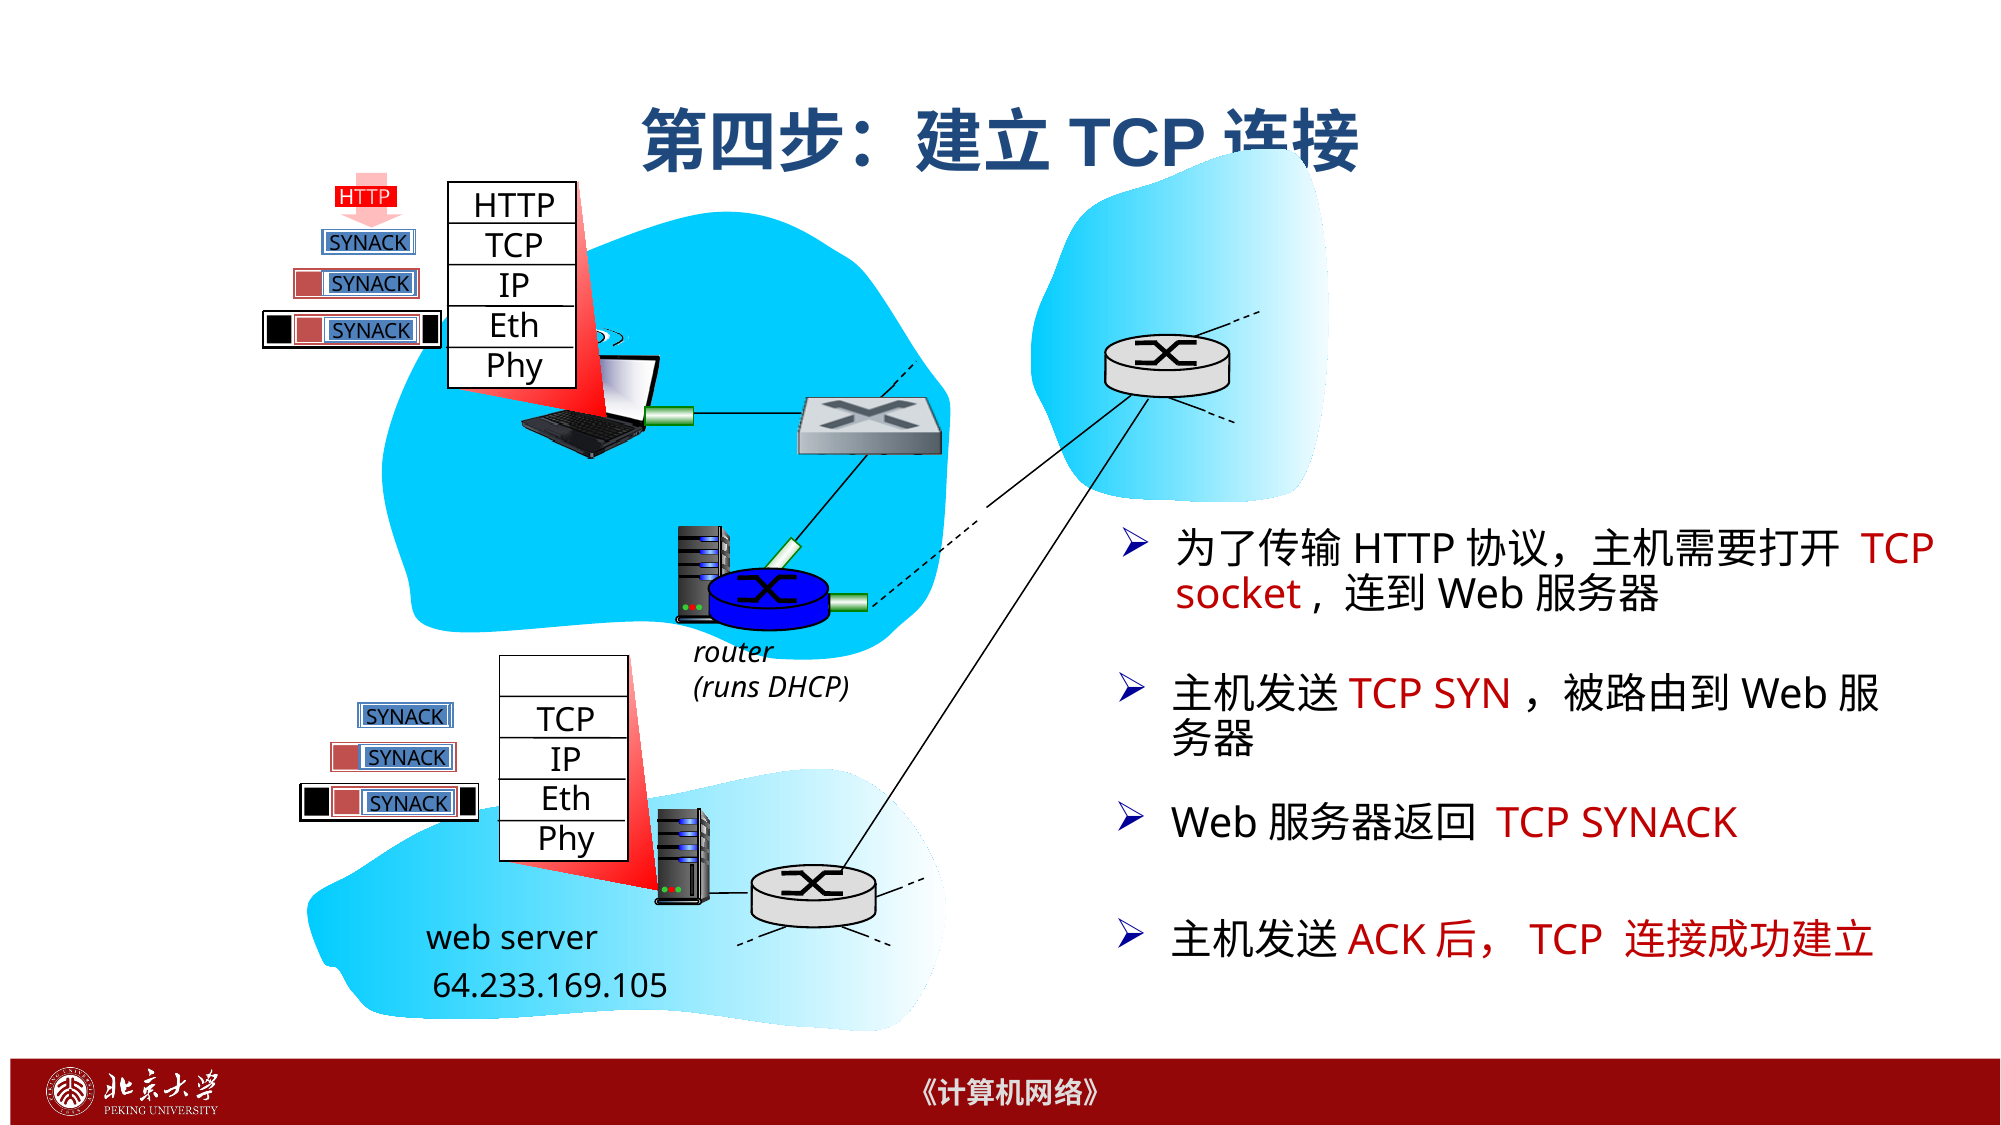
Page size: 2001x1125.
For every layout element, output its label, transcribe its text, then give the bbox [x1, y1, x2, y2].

text_box [307, 769, 946, 1031]
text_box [872, 394, 1132, 607]
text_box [299, 695, 478, 782]
text_box 为了传输HTTP协议，主机需要打开 TCP socket , 连到Web服务器 [1104, 519, 1982, 676]
title 第四步：建立TCP连接 [99, 45, 1900, 233]
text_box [376, 208, 961, 713]
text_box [1104, 334, 1230, 398]
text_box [497, 650, 658, 891]
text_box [736, 926, 786, 946]
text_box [841, 926, 891, 946]
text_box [300, 782, 479, 824]
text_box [445, 177, 607, 418]
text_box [1193, 311, 1260, 337]
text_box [654, 808, 711, 905]
text_box Web服务器返回 TCP SYNACK [1099, 793, 1900, 956]
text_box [263, 221, 442, 351]
picture [46, 1067, 218, 1116]
text_box 64.233.169.105 [417, 957, 684, 1012]
text_box [1030, 148, 1329, 503]
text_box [1168, 400, 1235, 423]
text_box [751, 864, 876, 928]
text_box 主机发送TCP SYN，被路由到Web服务器 [1100, 665, 1908, 827]
text_box web server [411, 909, 614, 964]
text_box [322, 172, 408, 219]
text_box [875, 878, 925, 898]
text_box 主机发送ACK后，TCP 连接成功建立 [1099, 911, 1956, 1000]
